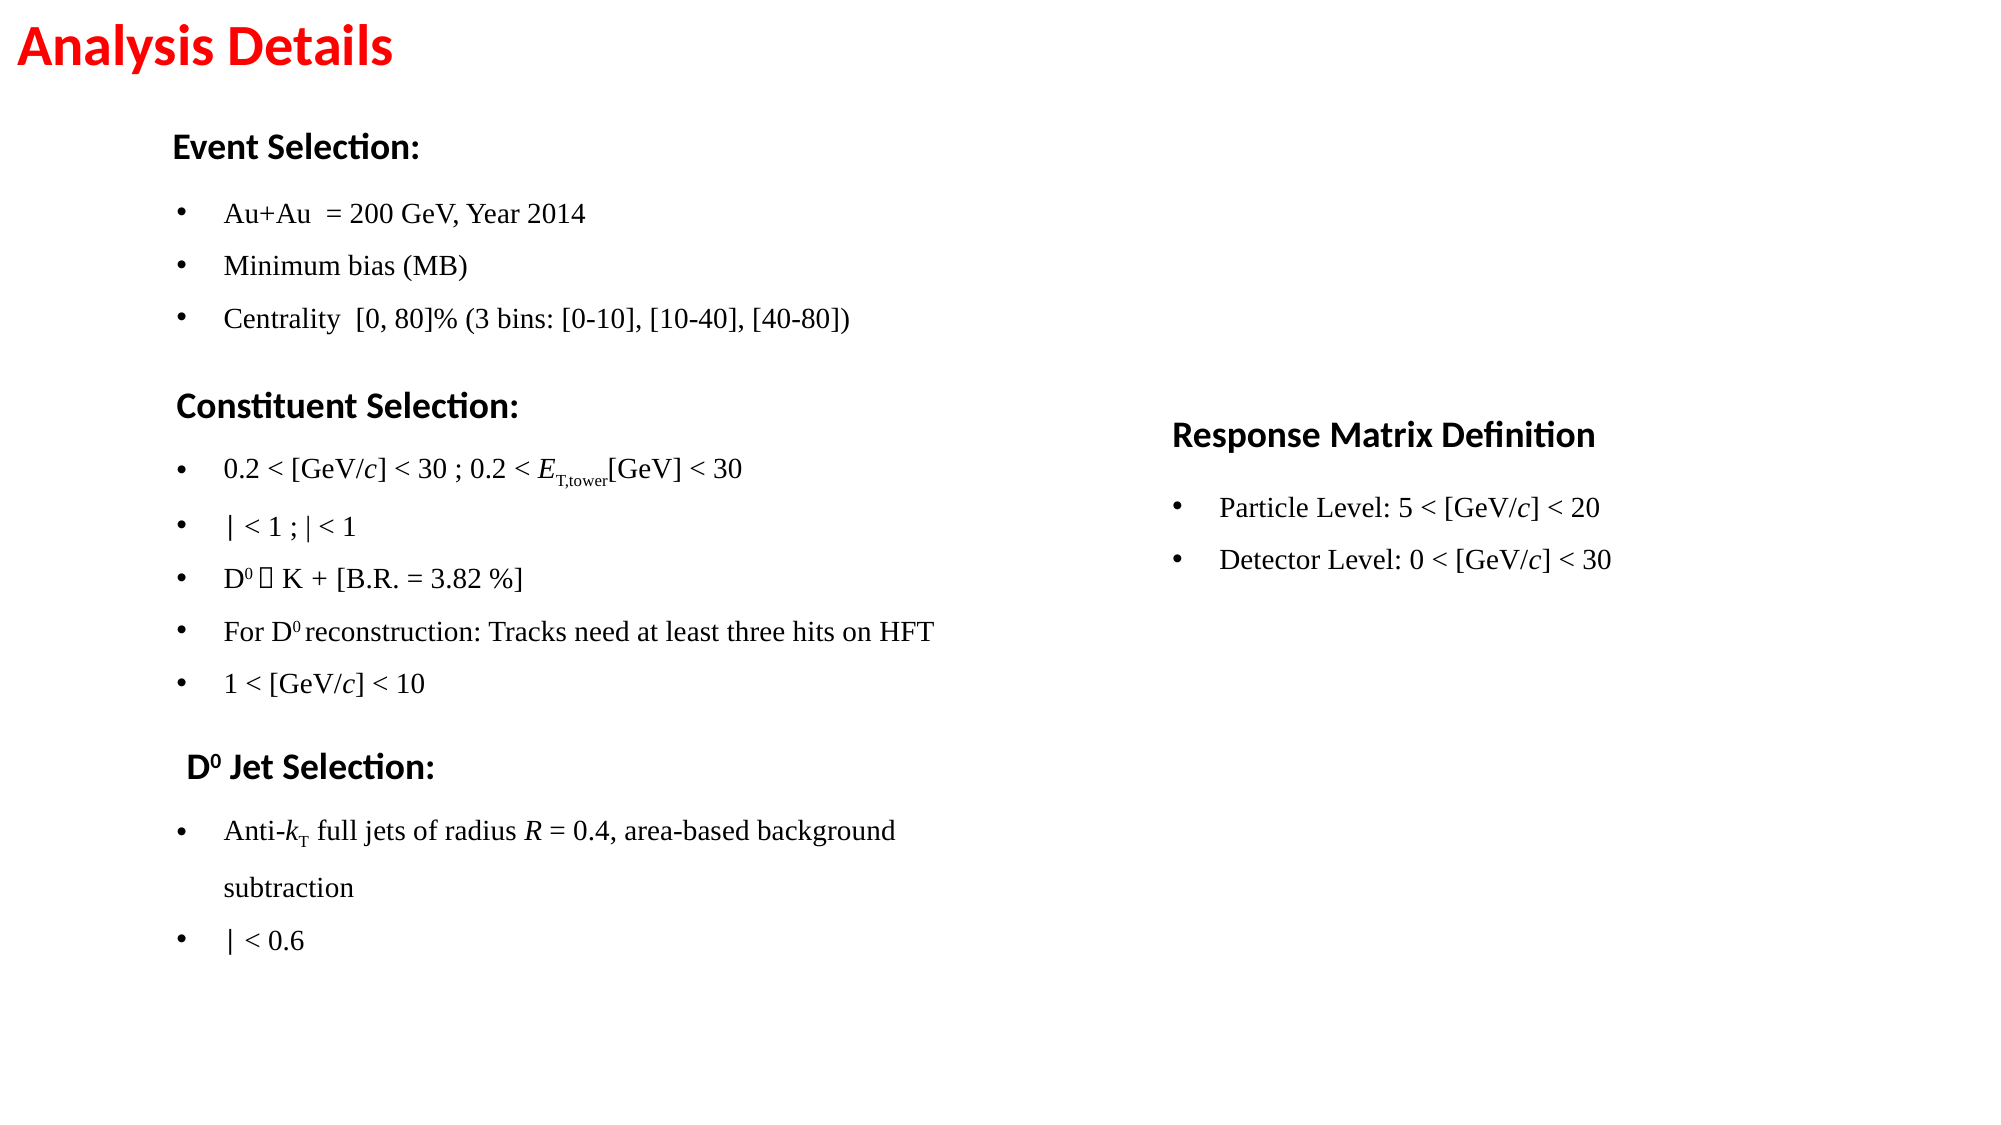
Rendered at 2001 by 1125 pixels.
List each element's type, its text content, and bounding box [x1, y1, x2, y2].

text_box Event Selection: [157, 114, 454, 175]
text_box D0 Jet Selection: [171, 734, 480, 795]
text_box Response Matrix Definition [1157, 402, 1630, 463]
text_box Constituent Selection: [161, 373, 551, 434]
text_box Analysis Details [2, 0, 409, 85]
